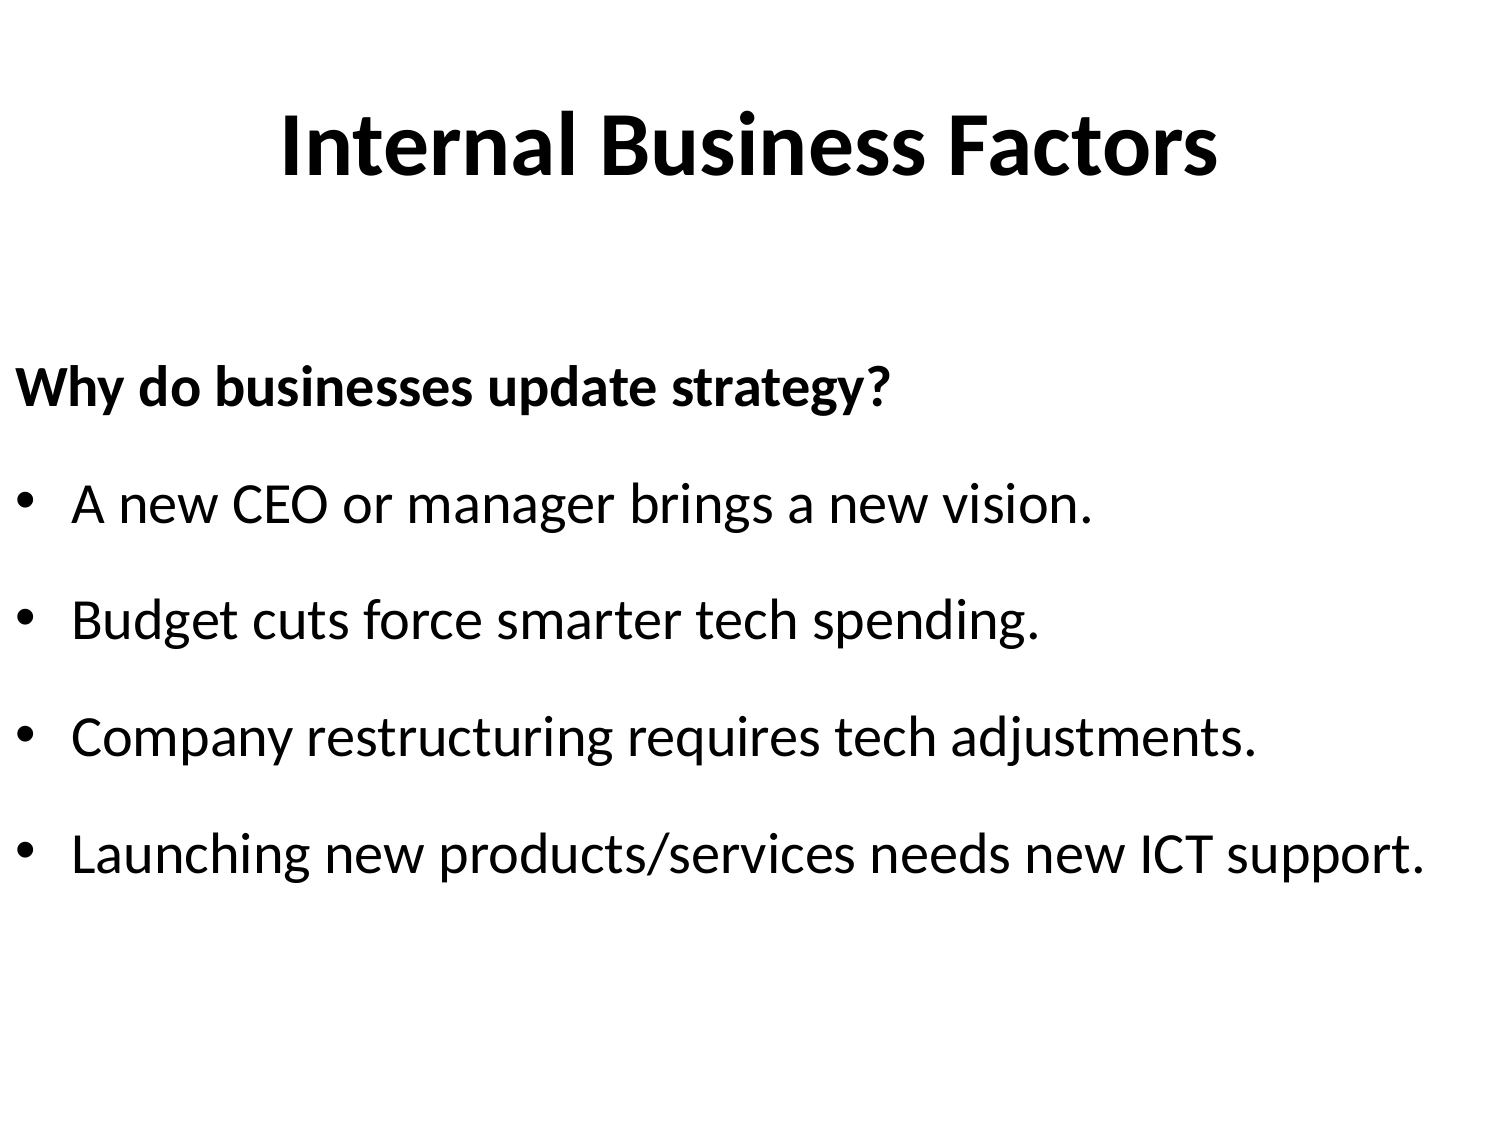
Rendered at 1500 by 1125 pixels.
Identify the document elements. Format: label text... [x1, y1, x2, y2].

title Internal Business Factors [75, 45, 1425, 233]
list Why do businesses update strategy? A new CEO or manager brings a new vision. Budget cuts force smarter tech spending. Company restructuring requires tech adjustments. Launching new products/services needs new ICT support. [0, 305, 1458, 888]
